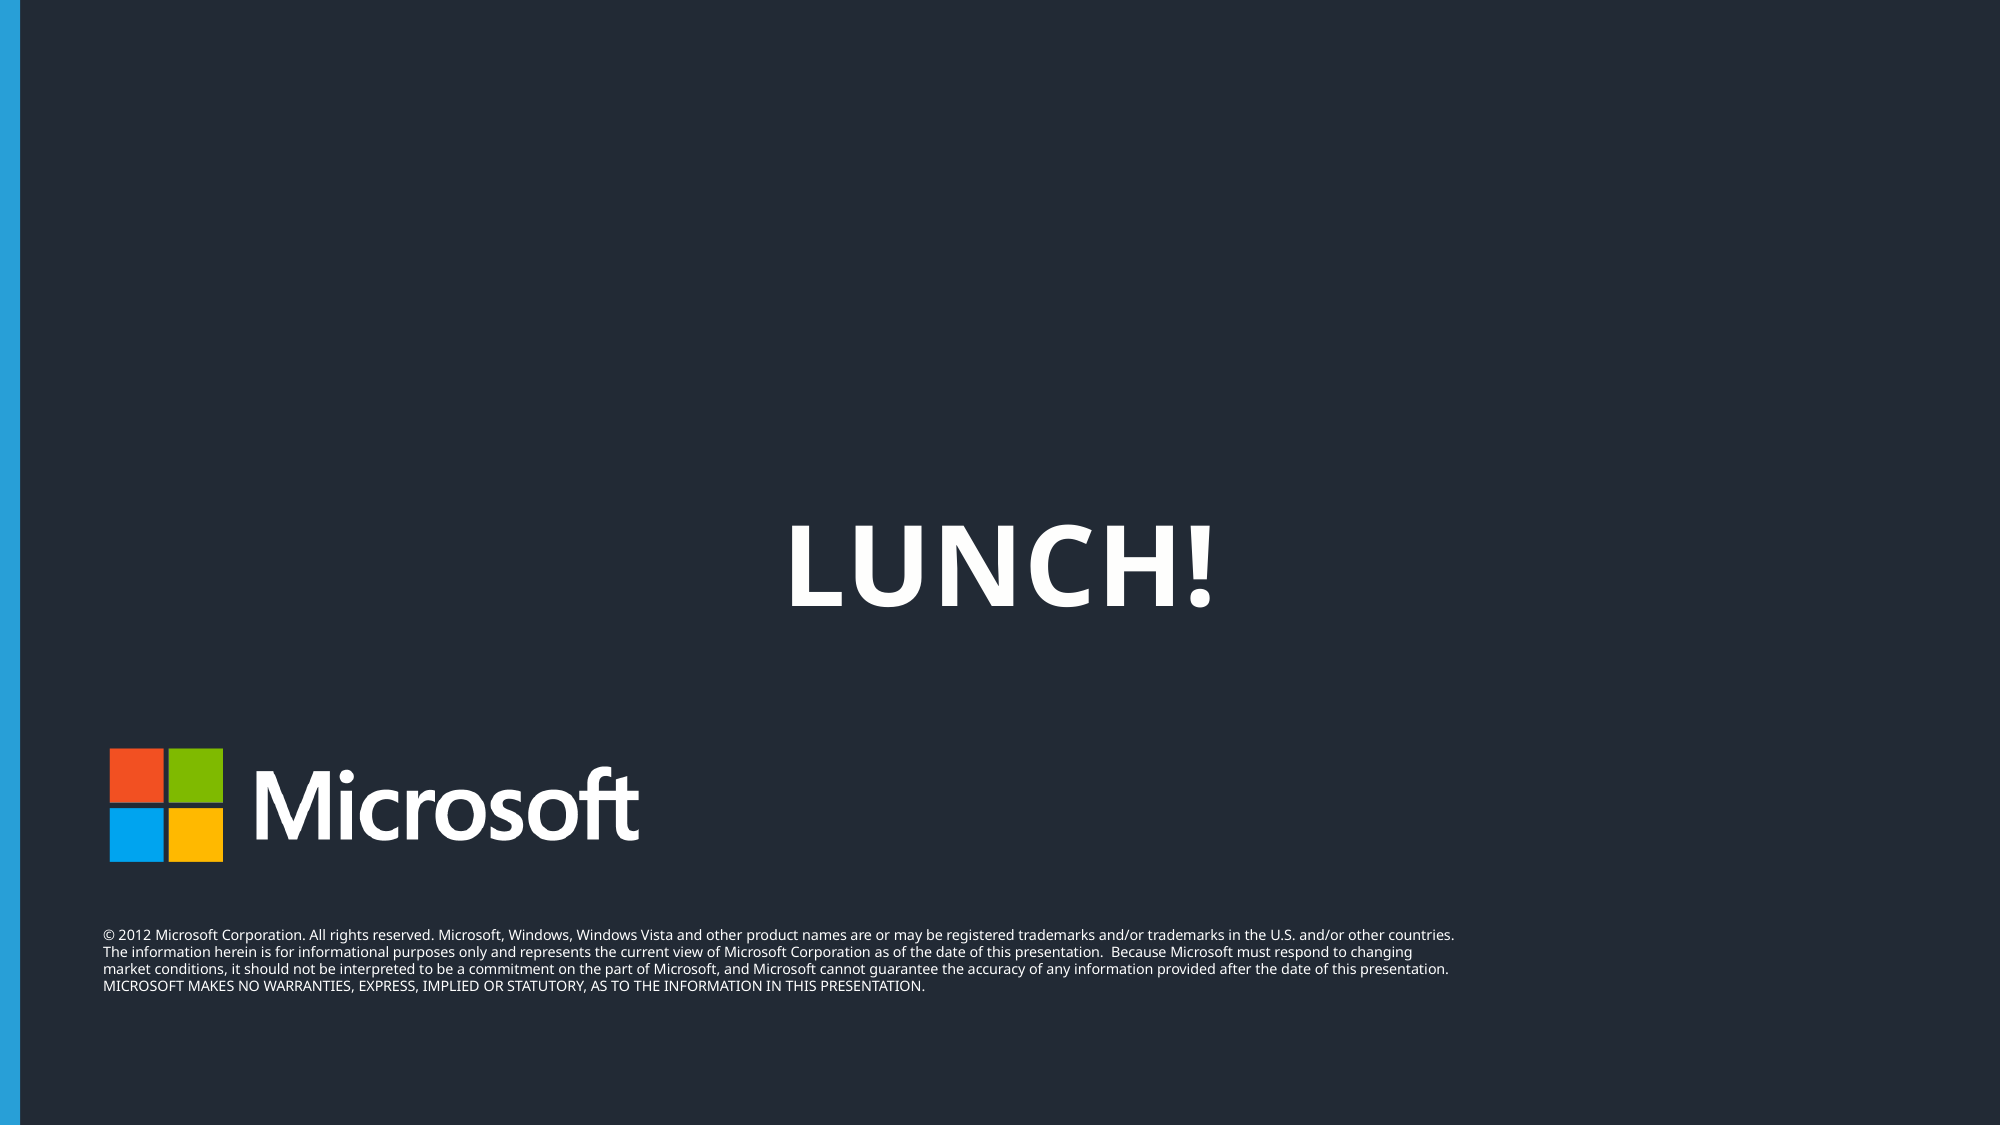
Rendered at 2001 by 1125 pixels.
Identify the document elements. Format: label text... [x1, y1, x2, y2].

picture [109, 748, 639, 862]
text_box LUNCH! [767, 486, 1233, 637]
